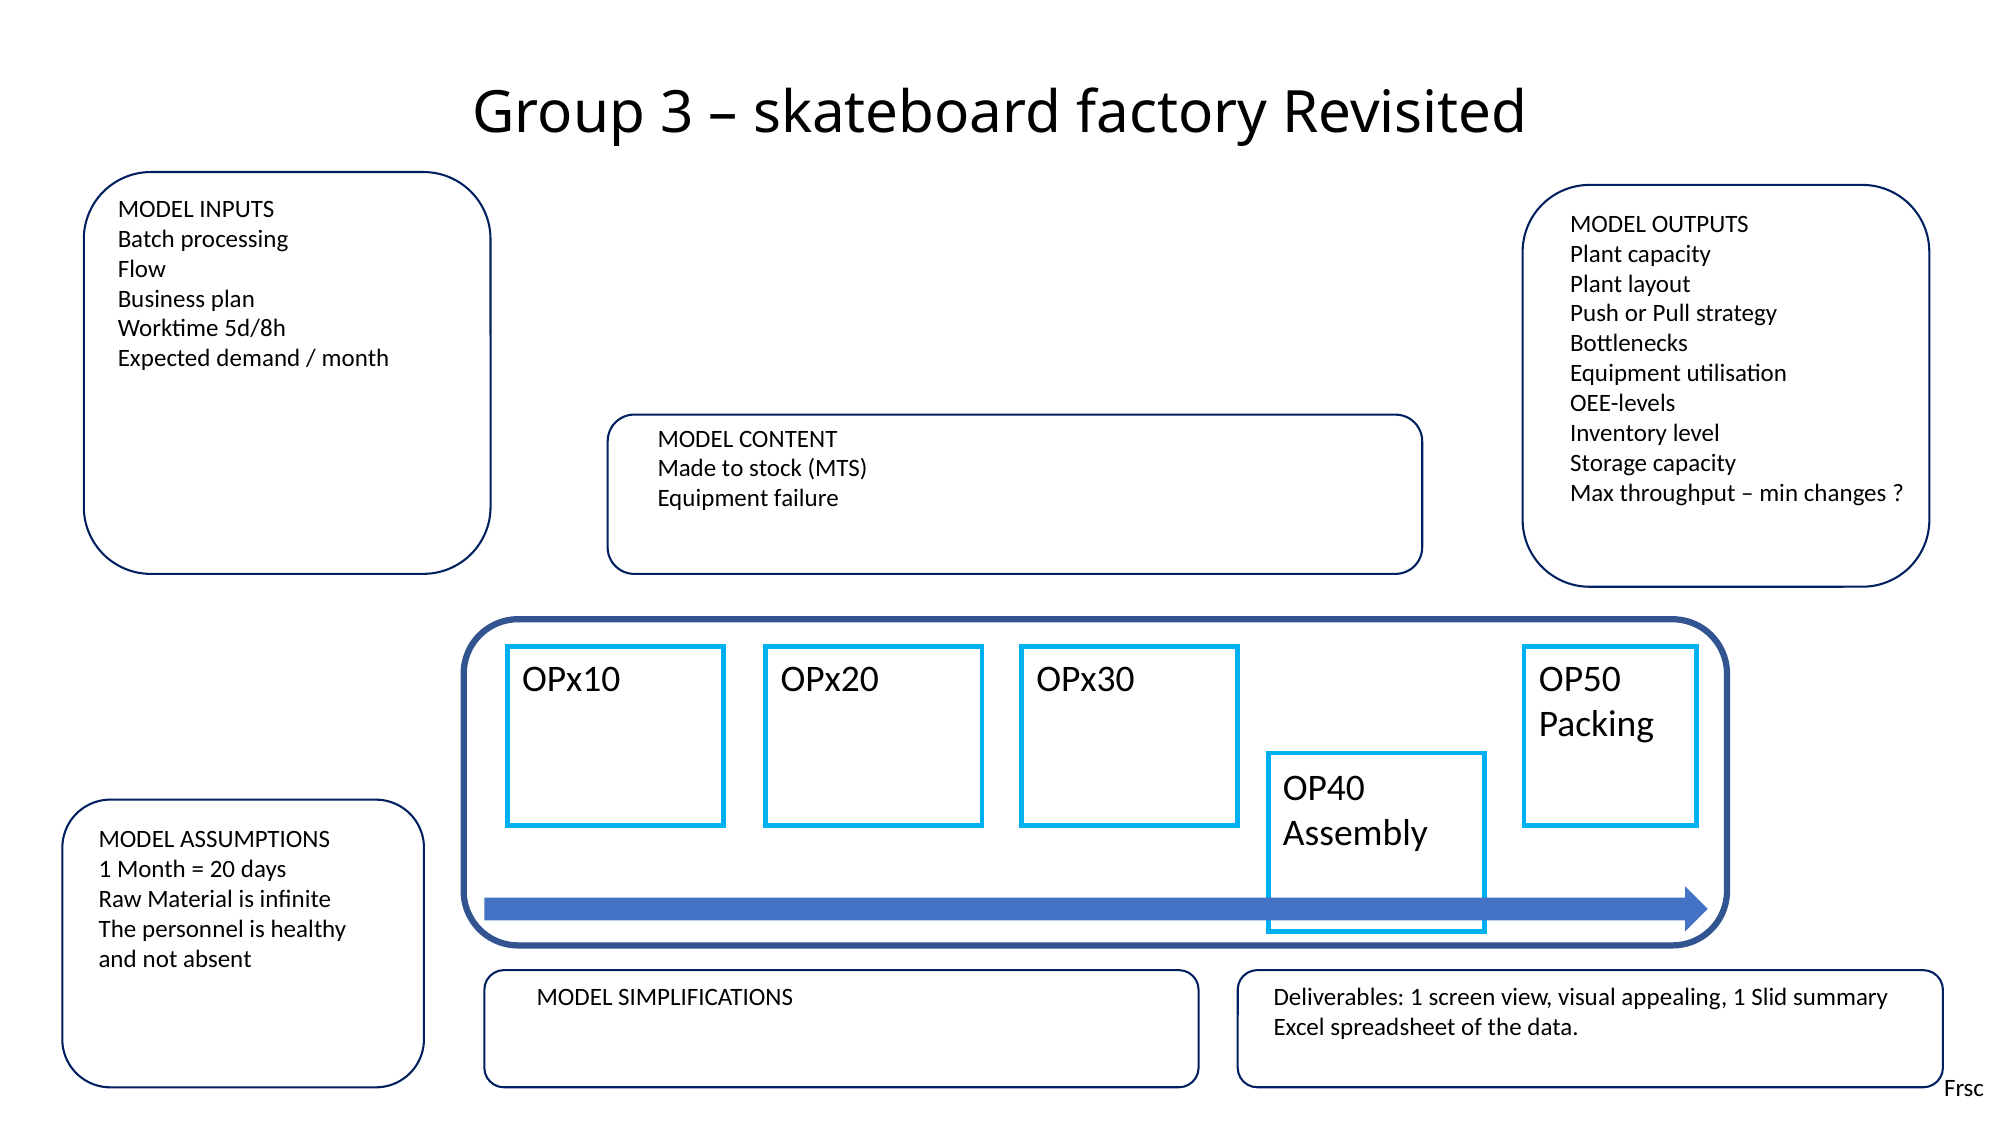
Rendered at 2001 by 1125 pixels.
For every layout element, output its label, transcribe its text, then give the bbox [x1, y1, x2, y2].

text_box [483, 969, 1200, 1089]
text_box MODEL CONTENT Made to stock (MTS) Equipment failure [642, 414, 1008, 520]
text_box MODEL ASSUMPTIONS 1 Month = 20 days Raw Material is infinite The personnel is healthy and not absent [83, 815, 391, 1010]
text_box [483, 883, 1710, 935]
text_box [606, 413, 1424, 575]
text_box [1021, 646, 1239, 827]
text_box Deliverables: 1 screen view, visual appealing, 1 Slid summary Excel spreadsheet of the data. [1258, 973, 1921, 1049]
text_box [765, 646, 983, 827]
text_box [61, 798, 425, 1089]
text_box [82, 187, 492, 575]
text_box [1267, 752, 1485, 896]
text_box OP50 Packing [1524, 646, 1697, 752]
text_box Frsc [1929, 1064, 2000, 1110]
text_box MODEL INPUTS Batch processing Flow Business plan Worktime 5d/8h Expected demand / month [103, 184, 468, 380]
text_box OPx30 [1021, 646, 1238, 707]
text_box [1523, 646, 1698, 827]
text_box MODEL OUTPUTS Plant capacity Plant layout Push or Pull strategy Bottlenecks Equipment utilisation OEE-levels Inventory level Storage capacity Max throughput – min changes ? [1555, 199, 1921, 514]
text_box [506, 646, 724, 827]
text_box [1521, 183, 1931, 588]
text_box [462, 618, 1729, 947]
text_box [110, 170, 464, 184]
title Group 3 – skateboard factory Revisited [249, 73, 1750, 153]
text_box [1267, 922, 1485, 933]
text_box OPx20 [765, 646, 982, 707]
text_box OP40 Assembly [1268, 755, 1485, 861]
text_box OPx10 [507, 646, 724, 752]
text_box MODEL SIMPLIFICATIONS [521, 973, 887, 1049]
text_box [1236, 969, 1944, 1089]
